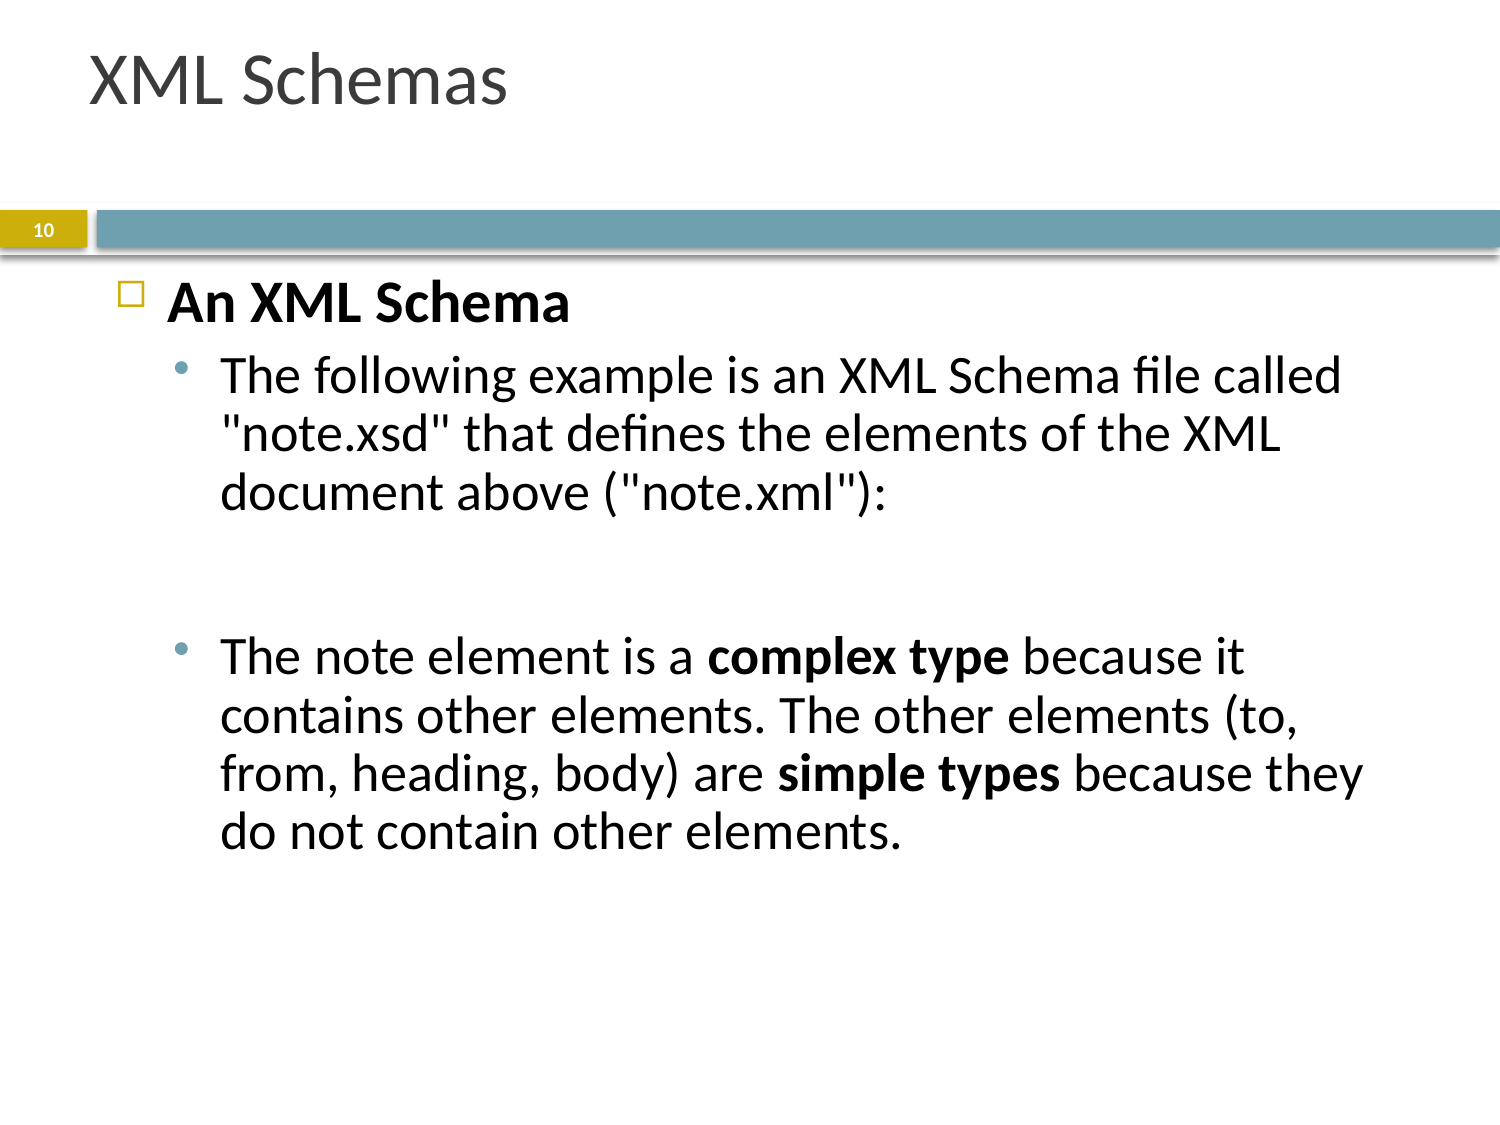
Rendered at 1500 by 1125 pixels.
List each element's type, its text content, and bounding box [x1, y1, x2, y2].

list An XML Schema The following example is an XML Schema file called "note.xsd" that defines the elements of the XML document above ("note.xml"): The note element is a complex type because it contains other elements. The other elements (to, from, heading, body) are simple types because they do not contain other elements. [100, 262, 1438, 1005]
title XML Schemas [75, 12, 1425, 138]
slide_number 10 [0, 208, 88, 249]
